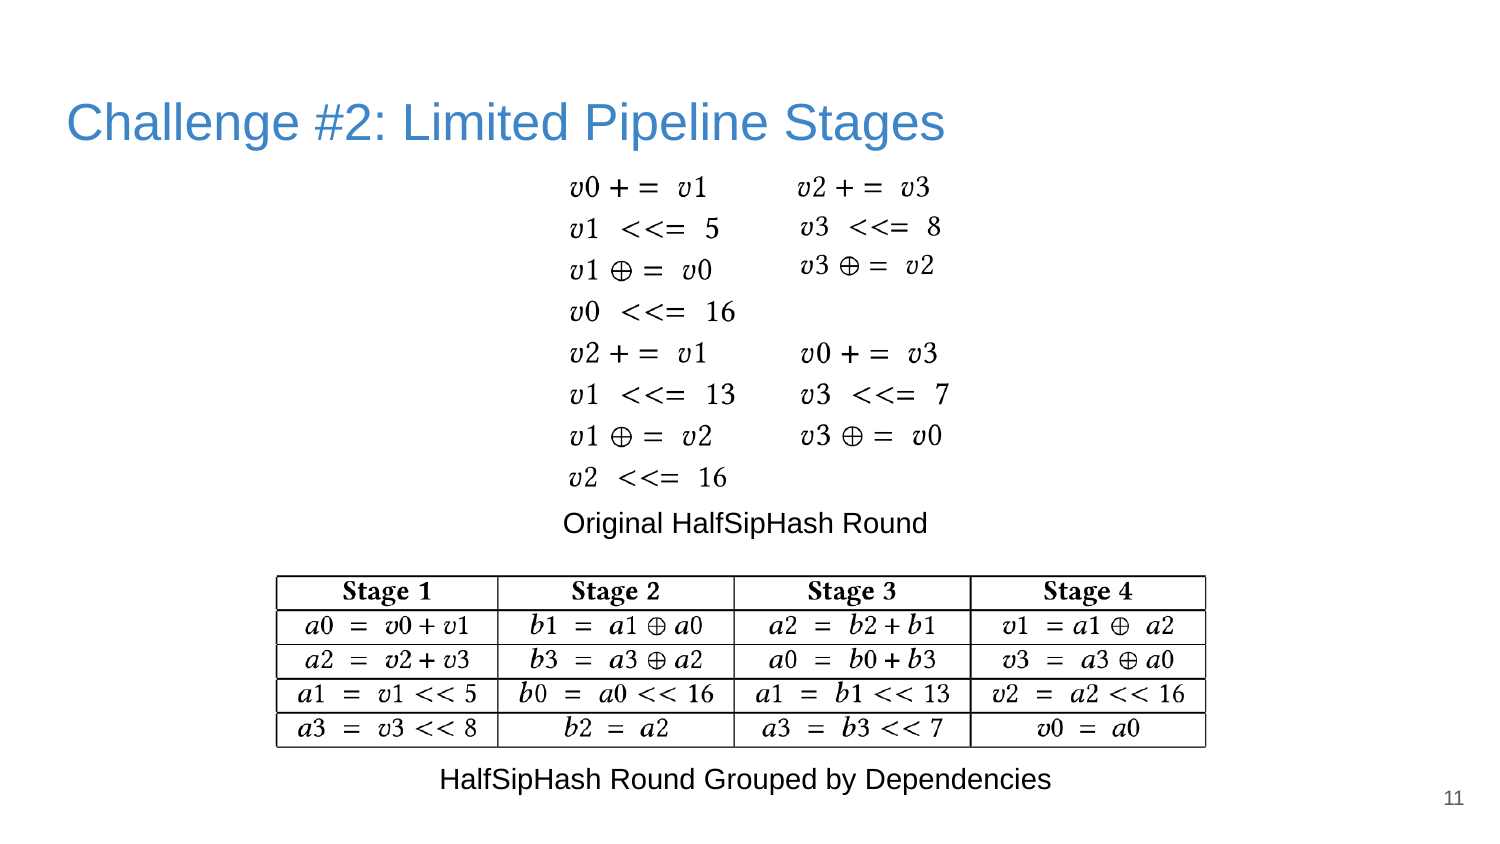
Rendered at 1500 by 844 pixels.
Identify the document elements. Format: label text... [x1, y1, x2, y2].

text_box Original HalfSipHash Round [421, 489, 1079, 554]
picture [793, 211, 956, 285]
slide_number 11 [1389, 764, 1480, 830]
picture [792, 335, 973, 448]
title Challenge #2: Limited Pipeline Stages [51, 72, 980, 167]
text_box HalfSipHash Round Grouped by Dependencies [277, 768, 1223, 811]
picture [789, 166, 976, 203]
picture [560, 172, 778, 495]
picture [260, 555, 1240, 761]
